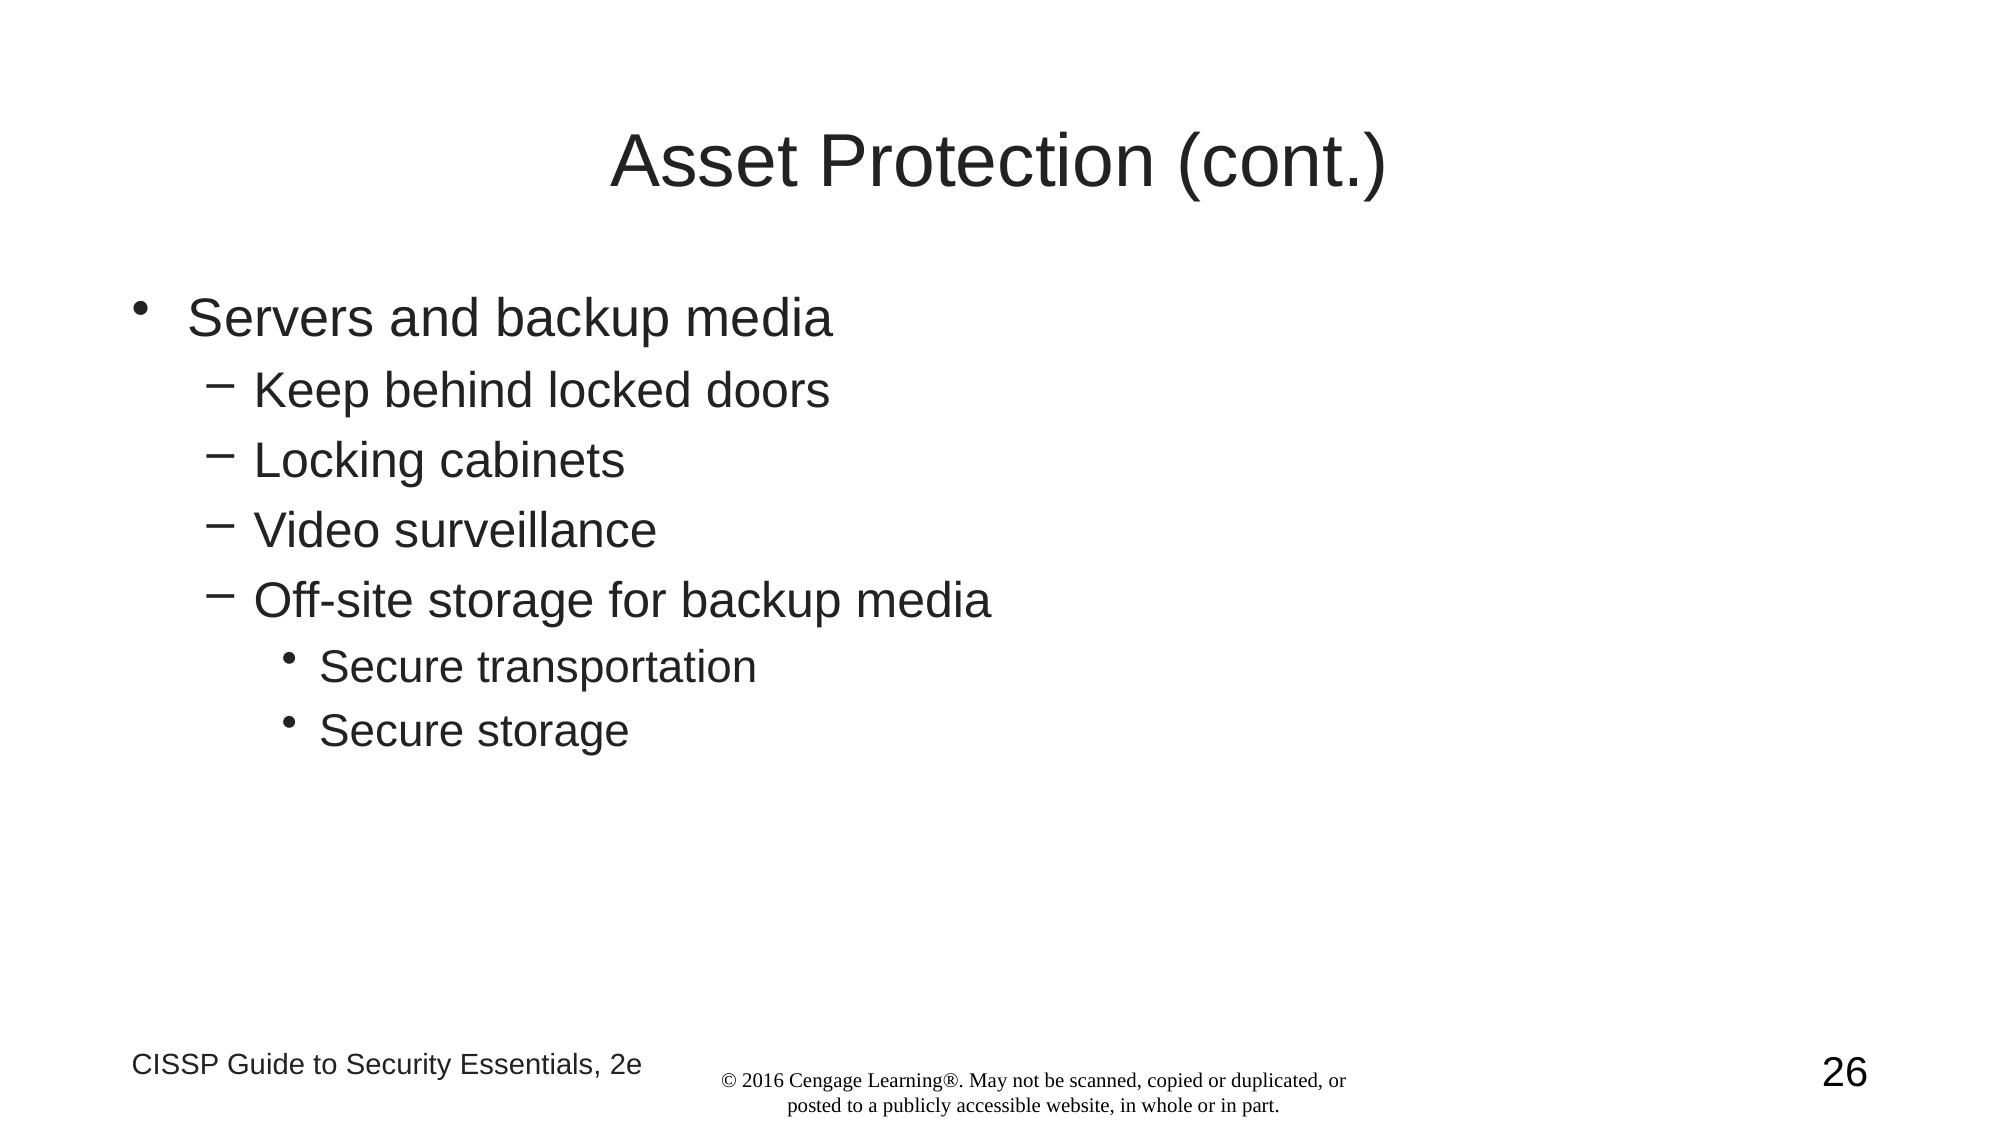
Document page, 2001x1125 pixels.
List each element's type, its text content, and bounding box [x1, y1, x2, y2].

text_box © 2016 Cengage Learning®. May not be scanned, copied or duplicated, or posted to a publicly accessible website, in whole or in part. [677, 1059, 1390, 1125]
footer CISSP Guide to Security Essentials, 2e [116, 1037, 1251, 1101]
title Asset Protection (cont.) [116, 62, 1884, 250]
slide_number 26 [1766, 1037, 1884, 1101]
list Servers and backup media Keep behind locked doors Locking cabinets Video surveillance Off-site storage for backup media Secure transportation Secure storage [116, 275, 1884, 1025]
